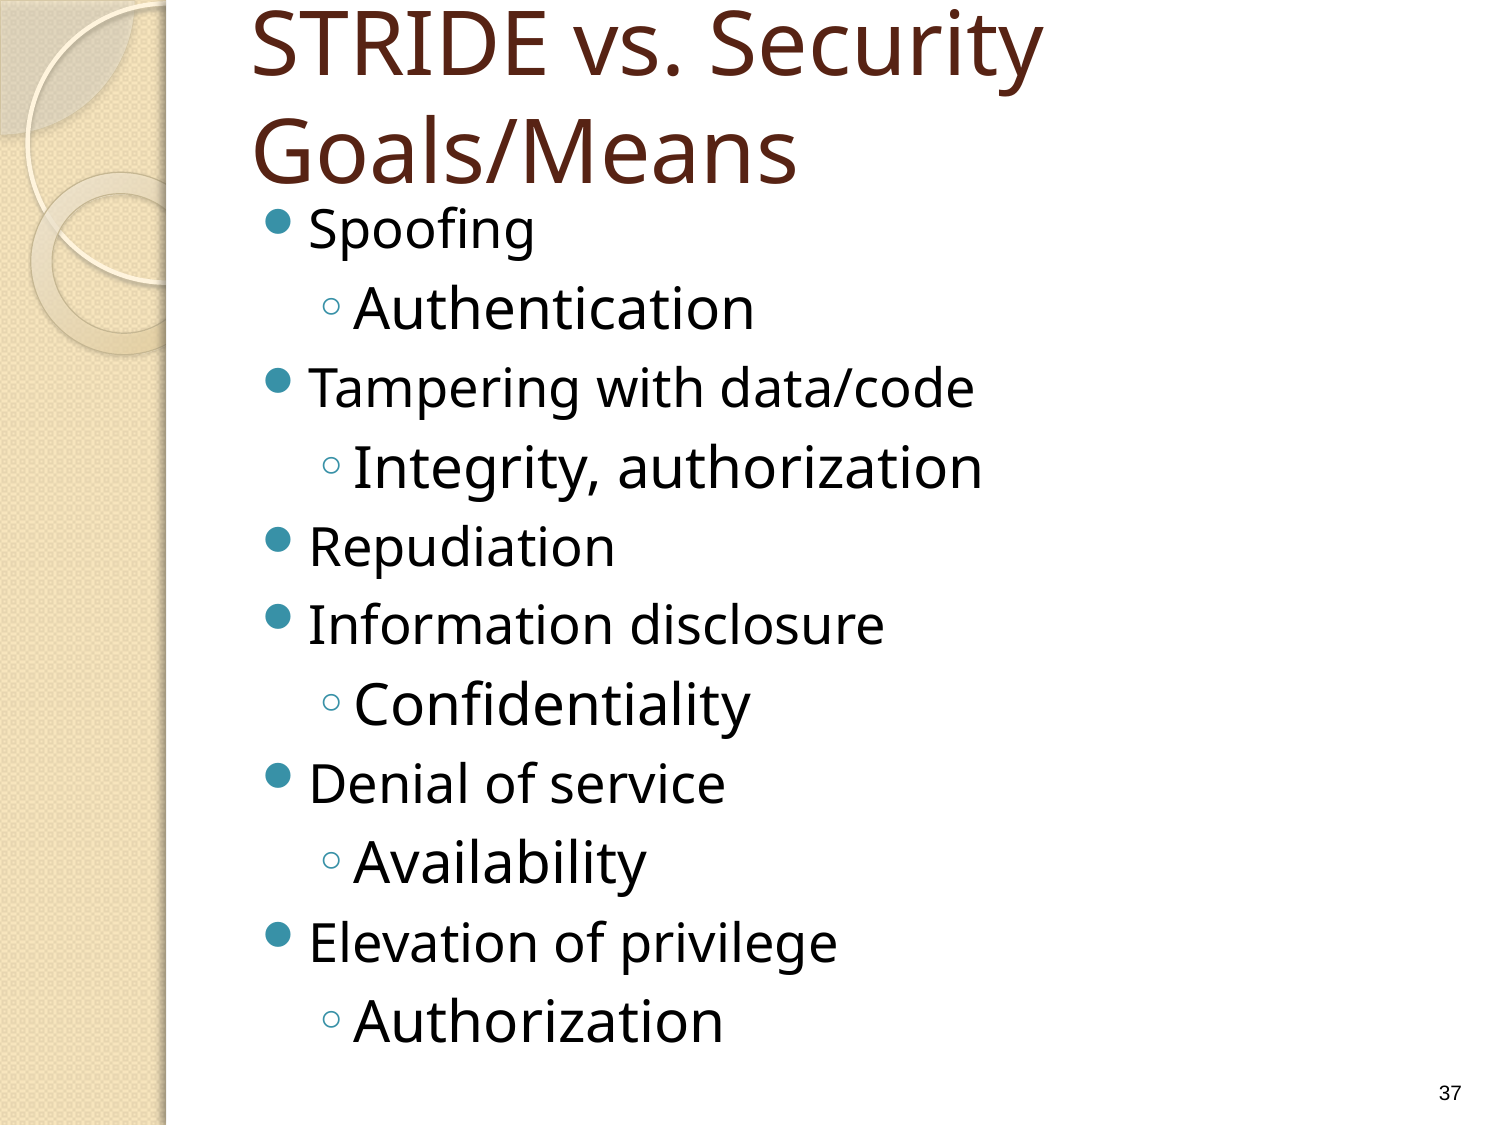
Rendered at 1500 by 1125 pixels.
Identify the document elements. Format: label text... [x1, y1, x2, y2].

slide_number 37 [1413, 1034, 1488, 1113]
list Spoofing Authentication Tampering with data/code Integrity, authorization Repudiation Information disclosure Confidentiality Denial of service Availability Elevation of privilege Authorization [233, 187, 1413, 1075]
title STRIDE vs. Security Goals/Means [235, 0, 1466, 188]
